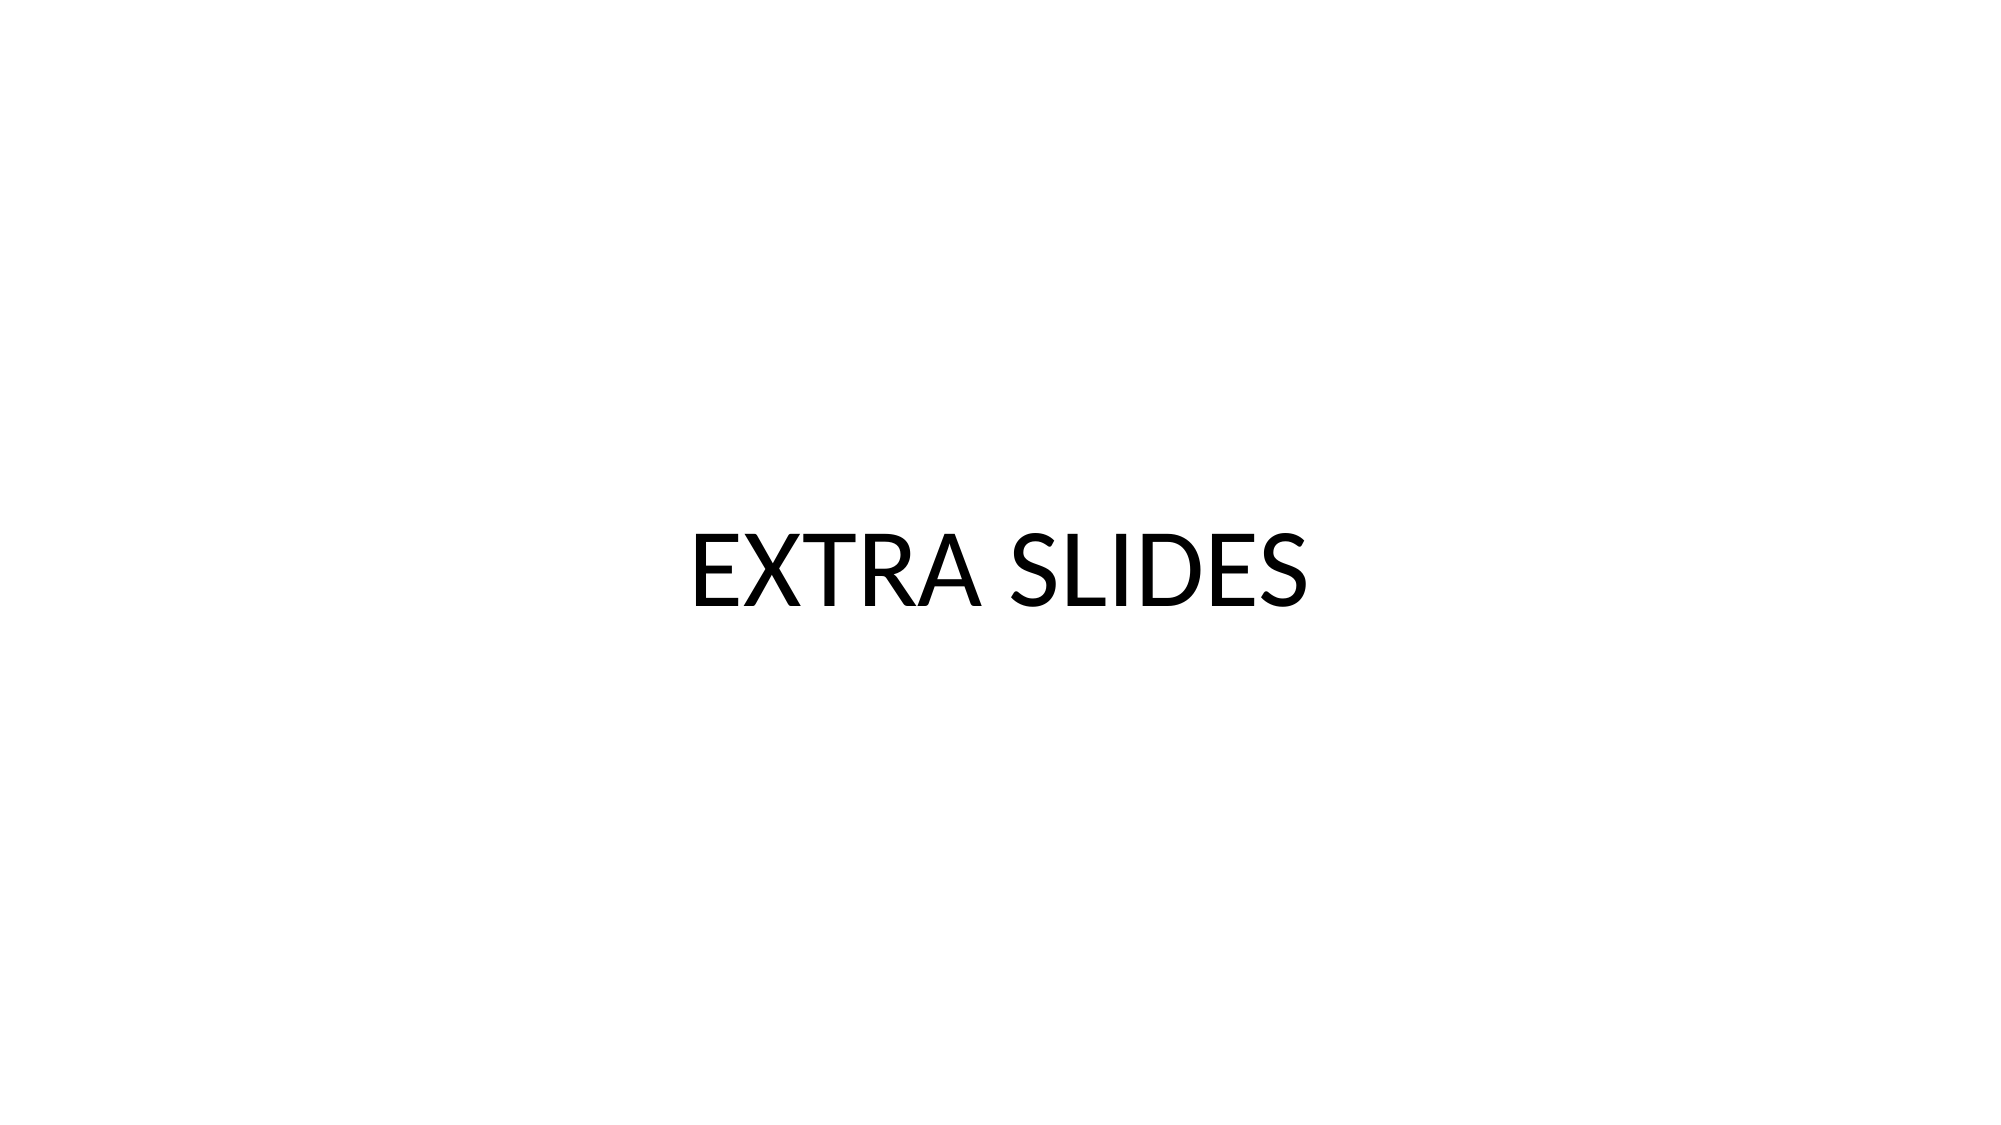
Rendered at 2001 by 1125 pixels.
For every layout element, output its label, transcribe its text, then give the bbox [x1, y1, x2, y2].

text_box EXTRA SLIDES [674, 486, 1326, 637]
